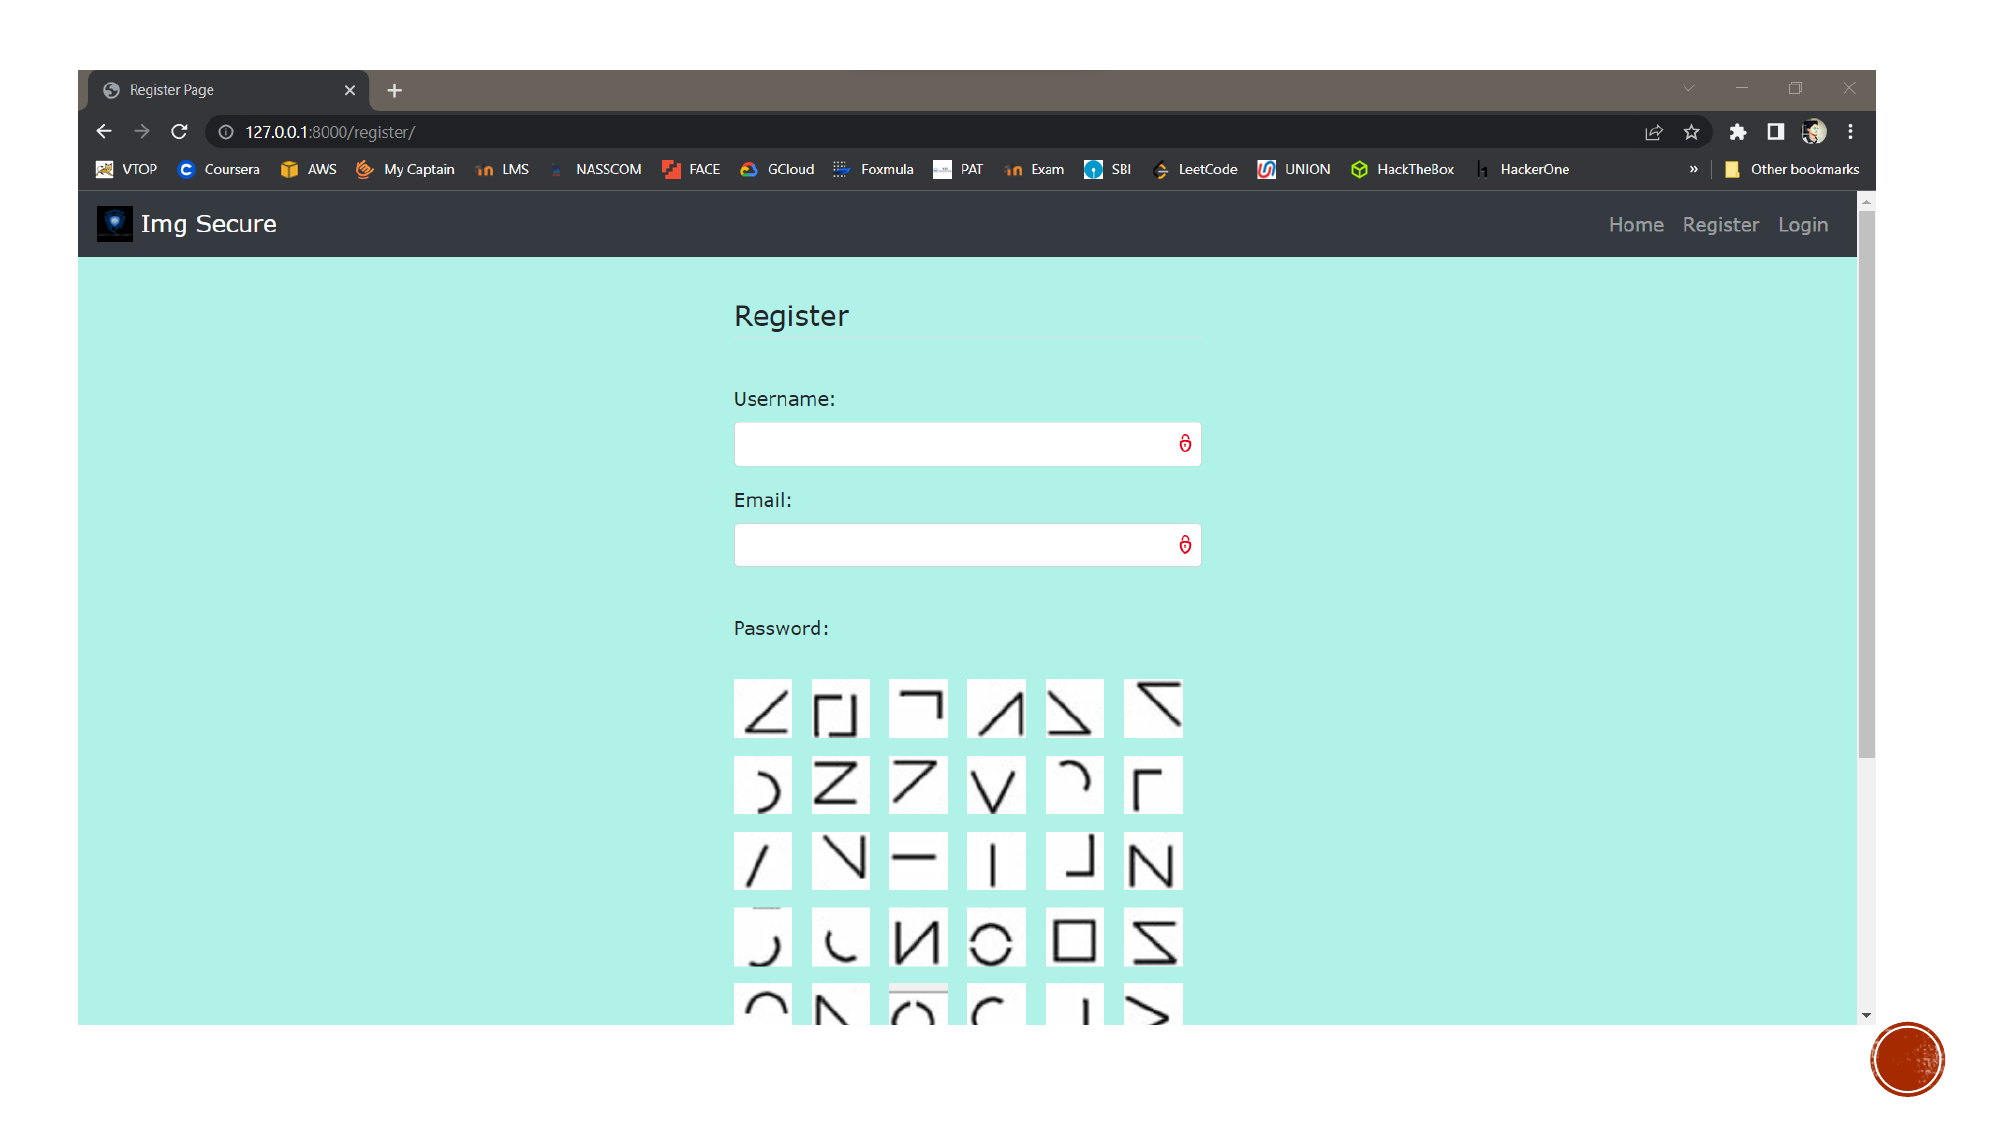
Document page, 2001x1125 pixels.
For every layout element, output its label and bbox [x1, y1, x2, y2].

picture [78, 70, 1876, 1025]
